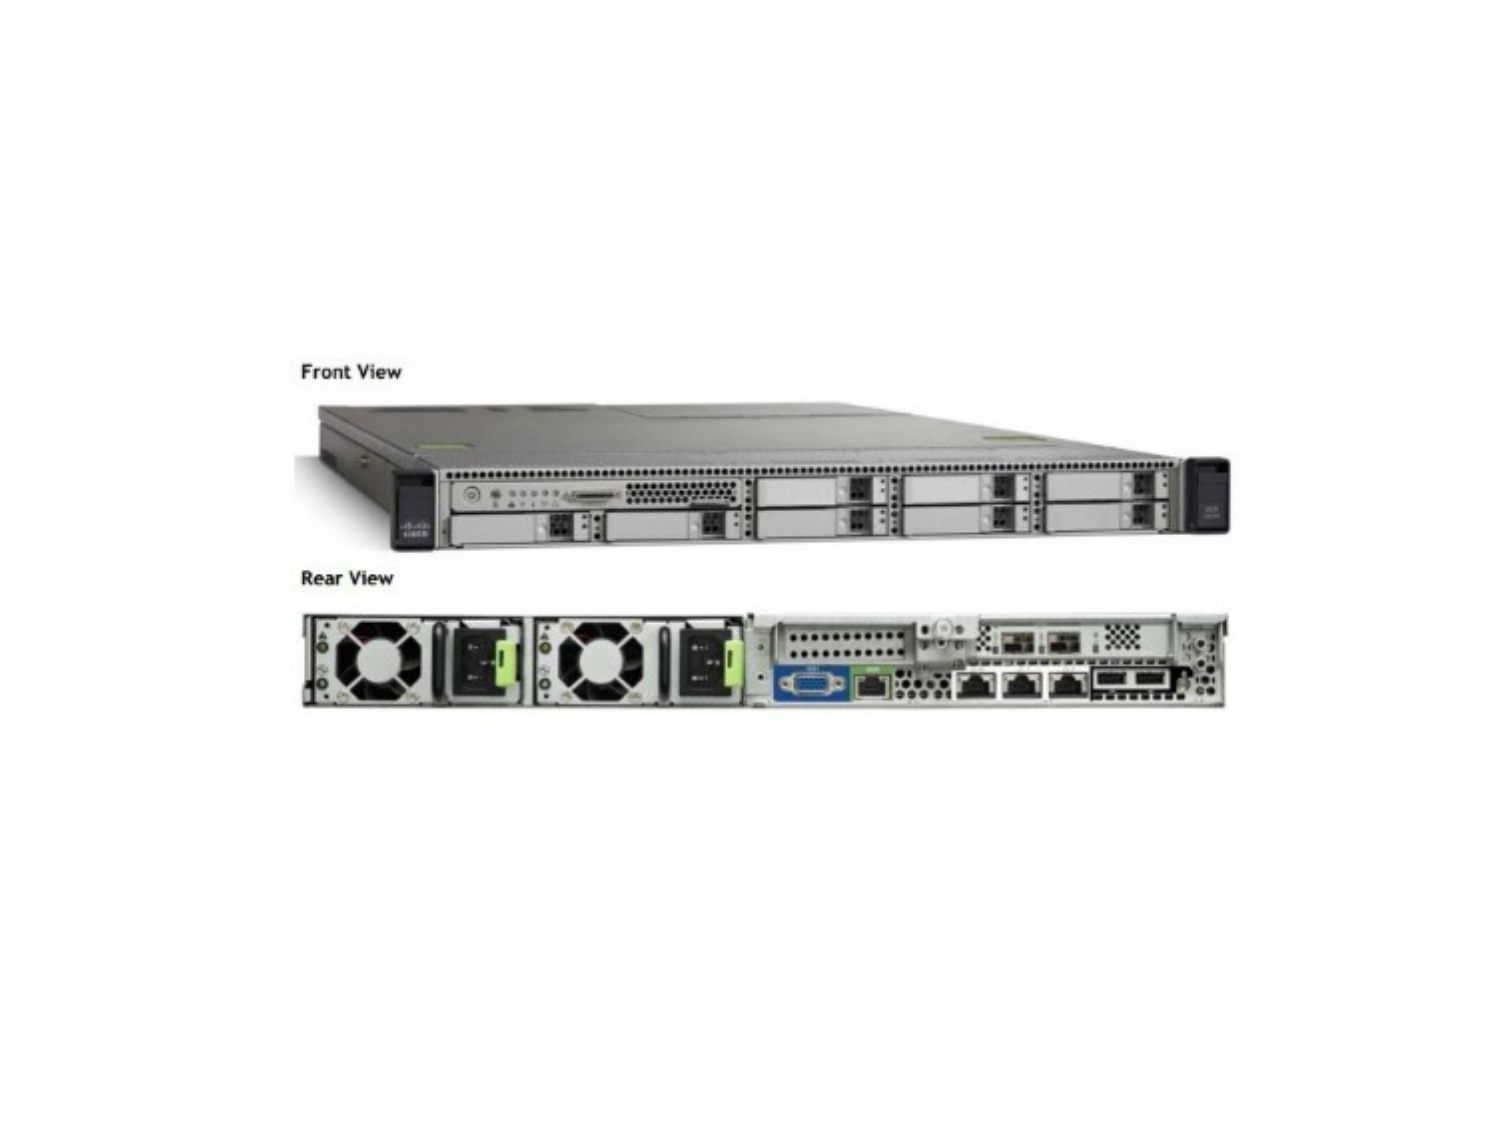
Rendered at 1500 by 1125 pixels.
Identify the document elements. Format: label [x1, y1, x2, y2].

picture [288, 54, 1247, 1012]
